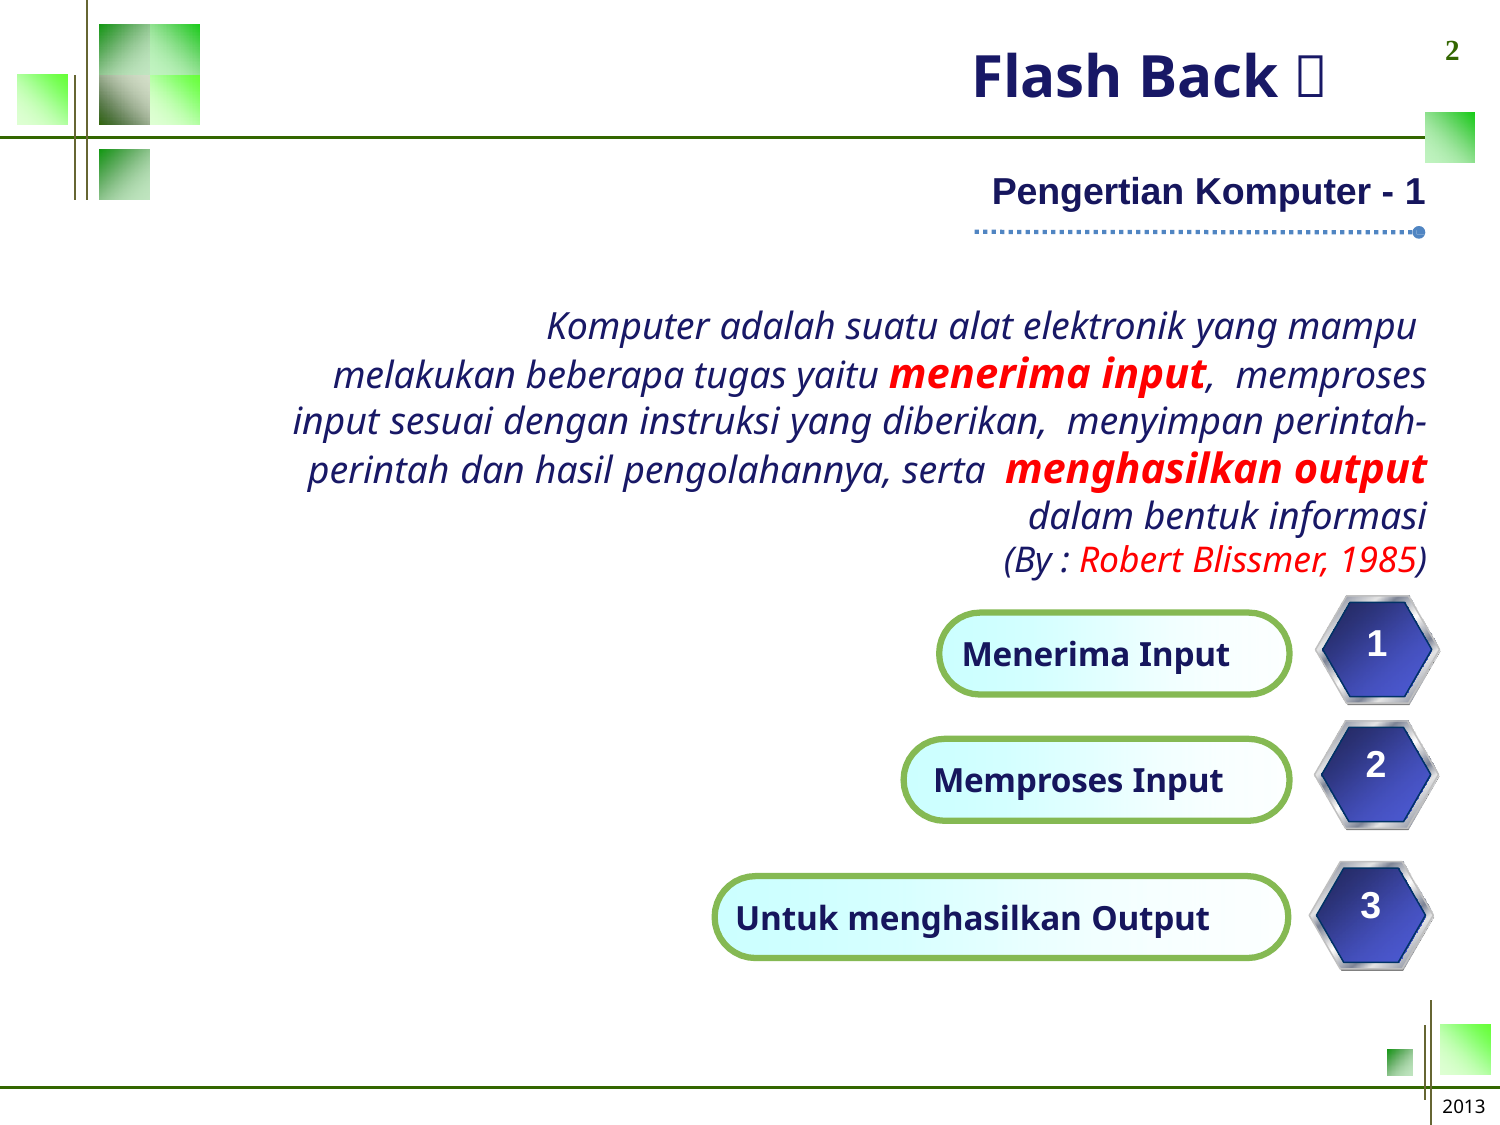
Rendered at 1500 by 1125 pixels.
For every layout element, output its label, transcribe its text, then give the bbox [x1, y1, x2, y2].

picture [99, 24, 200, 125]
picture [99, 149, 150, 200]
picture [1387, 1049, 1413, 1076]
picture [1425, 112, 1475, 163]
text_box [935, 609, 1293, 699]
slide_number 2013 [1440, 1092, 1493, 1125]
text_box Pengertian Komputer - 1 Komputer adalah suatu alat elektronik yang mampu melakukan beberapa tugas yaitu menerima input, memproses input sesuai dengan instruksi yang diberikan, menyimpan perintah-perintah dan hasil pengolahannya, serta menghasilkan output dalam bentuk informasi (By : Robert Blissmer, 1985) [254, 165, 1430, 580]
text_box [900, 735, 1293, 825]
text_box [1313, 719, 1440, 831]
text_box 2 [1443, 29, 1462, 67]
picture [1440, 1024, 1491, 1075]
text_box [1308, 860, 1435, 972]
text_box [711, 872, 1292, 962]
picture [17, 74, 68, 125]
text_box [1314, 595, 1441, 706]
title Flash Back  [969, 37, 1401, 165]
